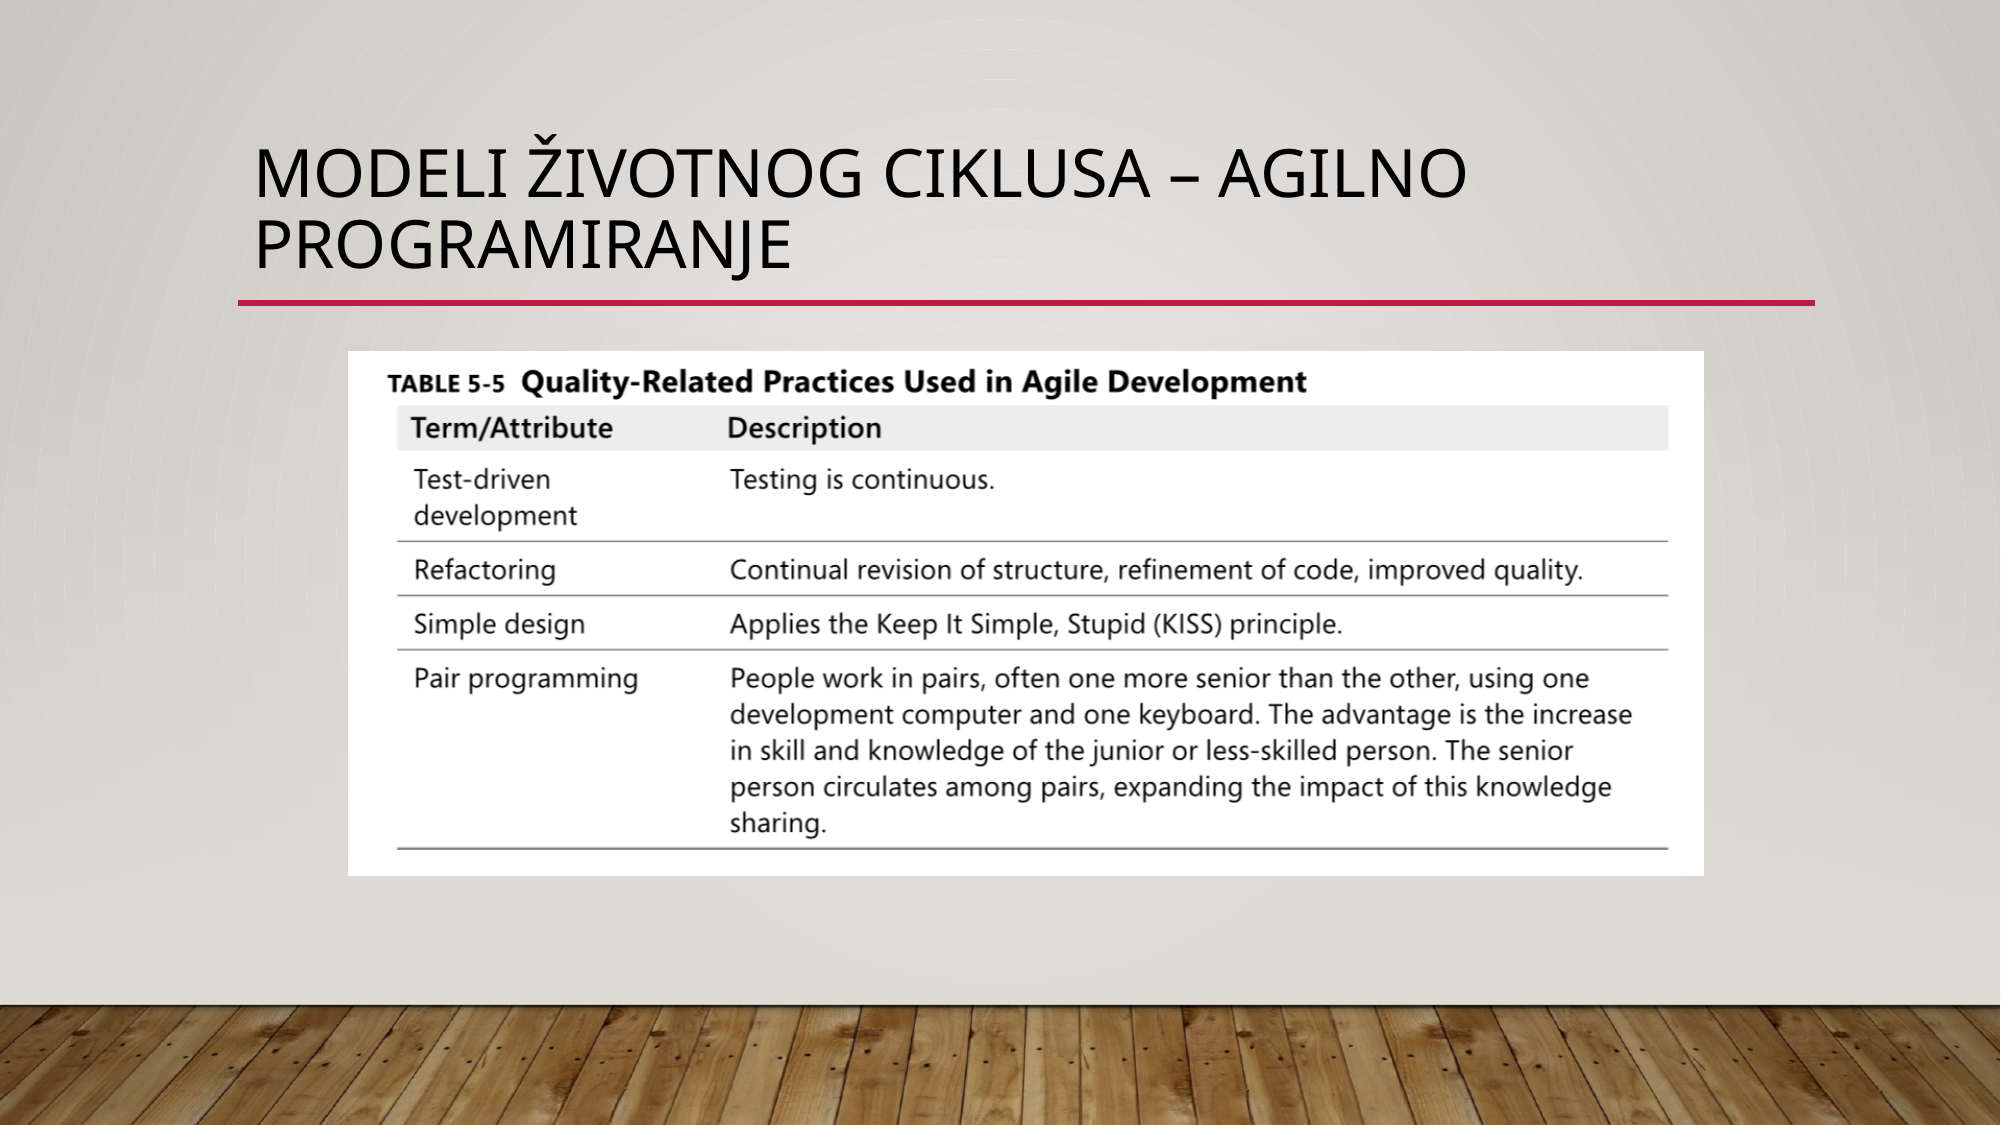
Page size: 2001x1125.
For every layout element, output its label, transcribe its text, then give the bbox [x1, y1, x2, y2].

title Modeli životnog ciklusa – agilno programiranje [238, 131, 1814, 305]
picture [0, 1005, 2000, 1125]
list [347, 351, 1704, 876]
